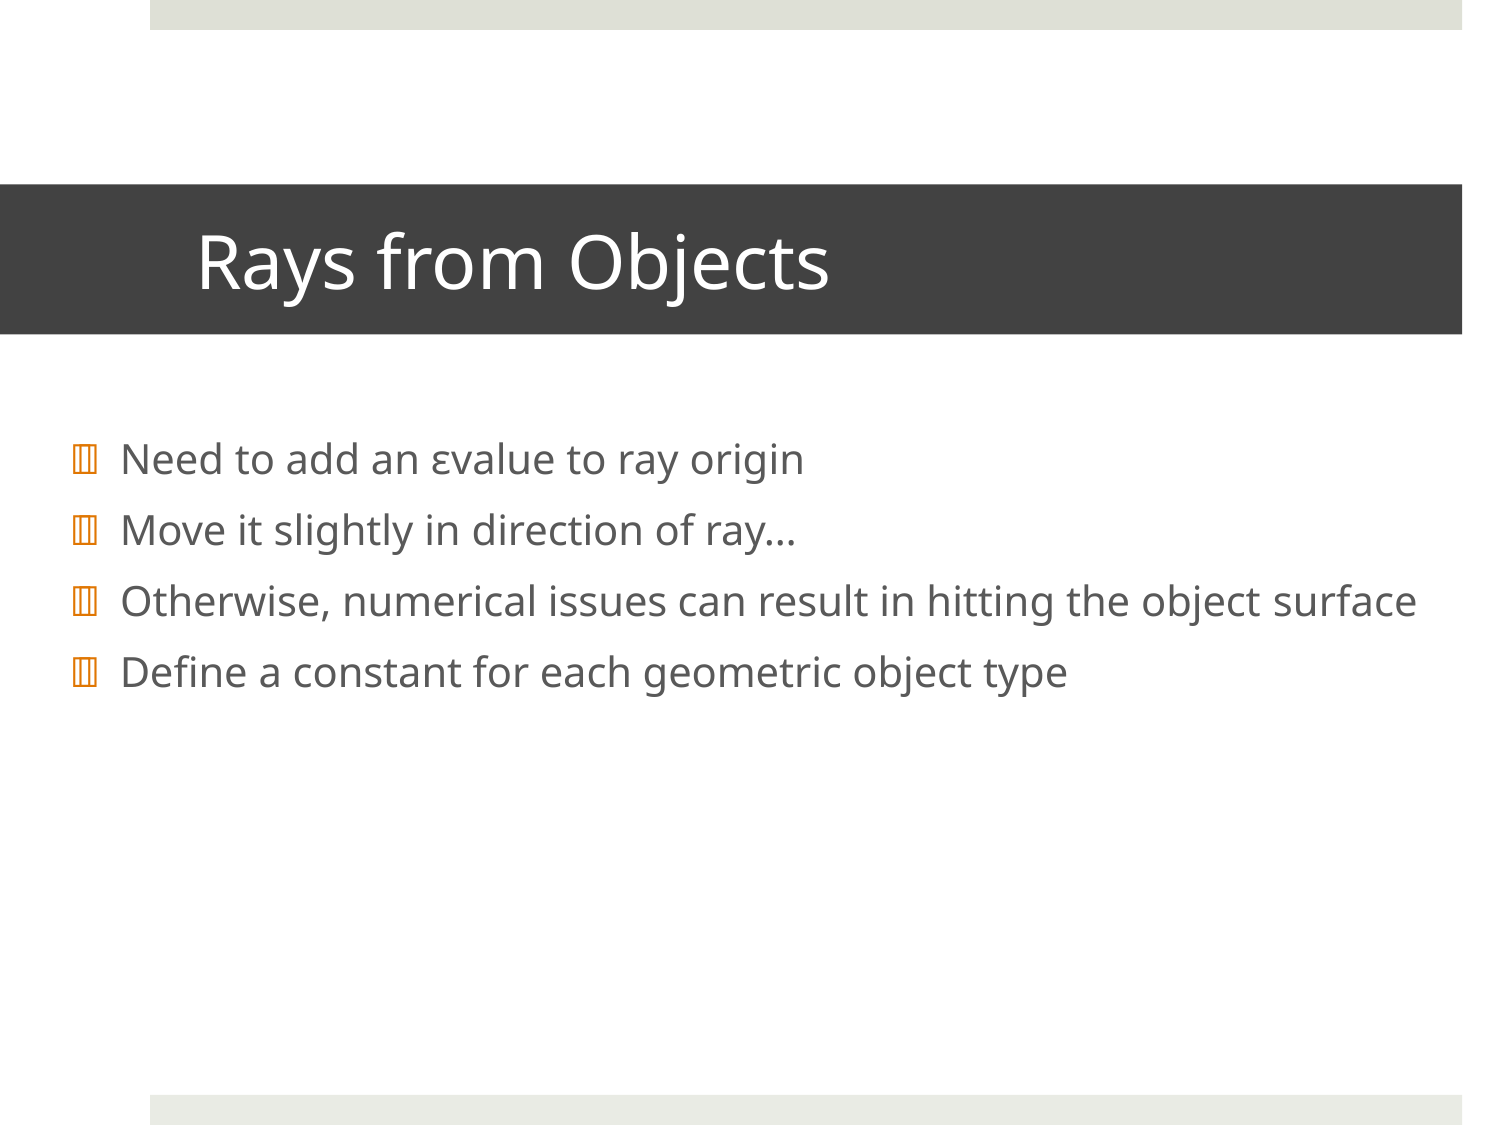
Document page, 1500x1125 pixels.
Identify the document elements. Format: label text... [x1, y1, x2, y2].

list  Need to add an εvalue to ray origin  Move it slightly in direction of ray…  Otherwise, numerical issues can result in hitting the object surface  Define a constant for each geometric object type [51, 410, 1448, 1071]
title Rays from Objects [192, 212, 854, 403]
text_box [0, 184, 1463, 335]
